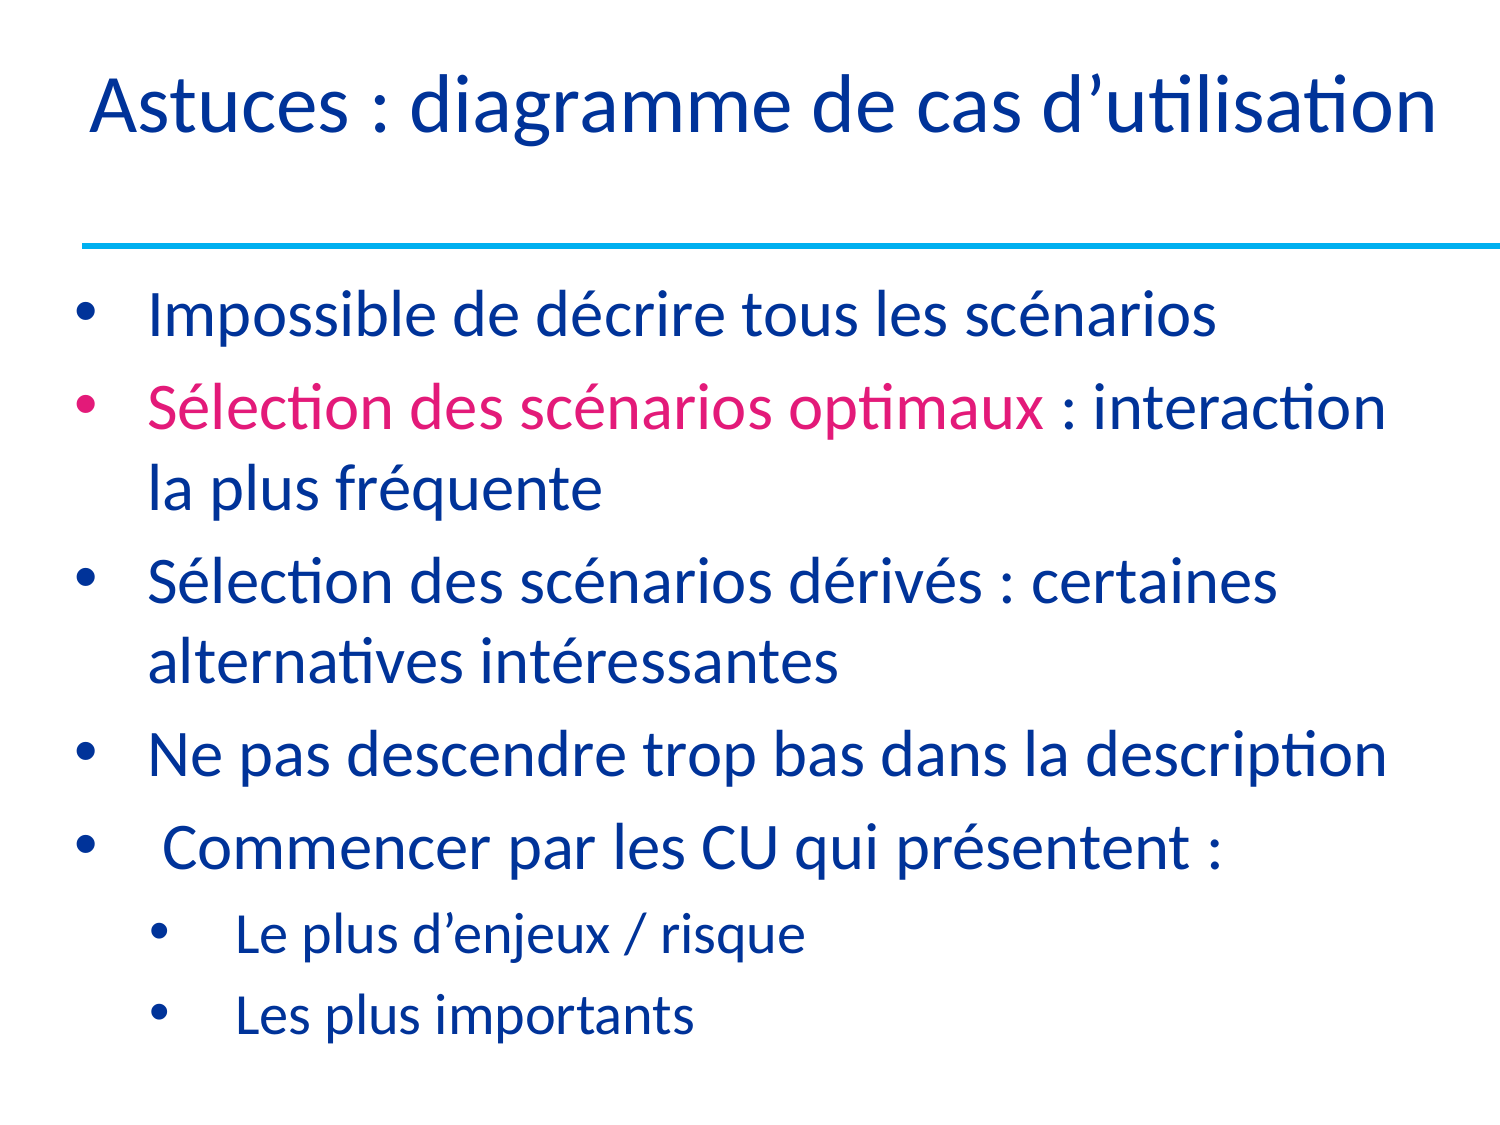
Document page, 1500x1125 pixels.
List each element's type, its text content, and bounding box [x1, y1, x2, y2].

list Impossible de décrire tous les scénarios Sélection des scénarios optimaux : interaction la plus fréquente Sélection des scénarios dérivés : certaines alternatives intéressantes Ne pas descendre trop bas dans la description Commencer par les CU qui présentent : Le plus d’enjeux / risque Les plus importants [58, 262, 1410, 974]
title Astuces : diagramme de cas d’utilisation [29, 30, 1500, 219]
